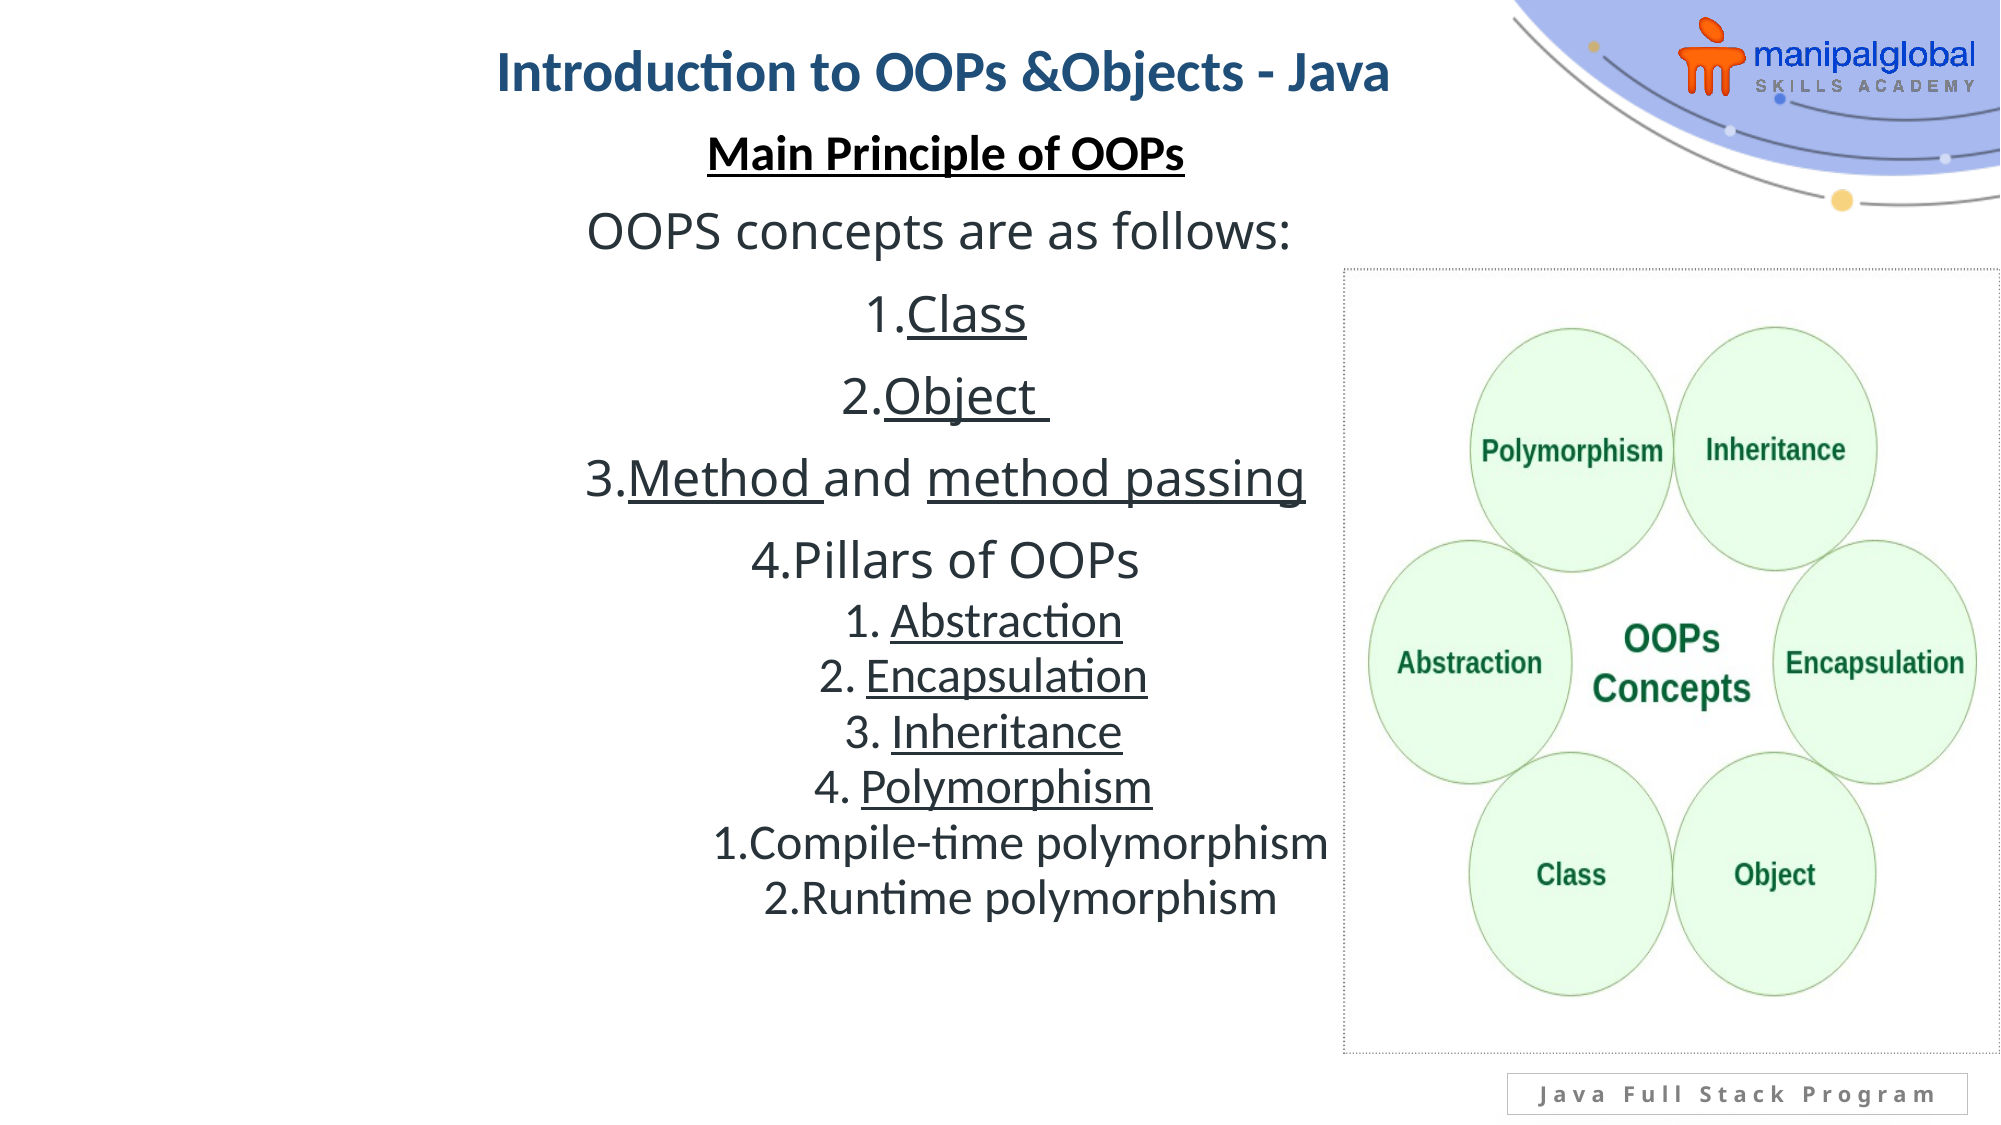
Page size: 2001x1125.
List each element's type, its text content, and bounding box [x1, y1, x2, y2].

title Introduction to OOPs &Objects - Java [138, 0, 1750, 110]
picture [0, 0, 2000, 1125]
text_box Java Full Stack Program [1507, 1073, 1968, 1115]
subtitle Main Principle of OOPs OOPS concepts are as follows: Class Object Method and method passing Pillars of OOPs Abstraction Encapsulation Inheritance Polymorphism Compile-time polymorphism Runtime polymorphism [51, 127, 1841, 1054]
